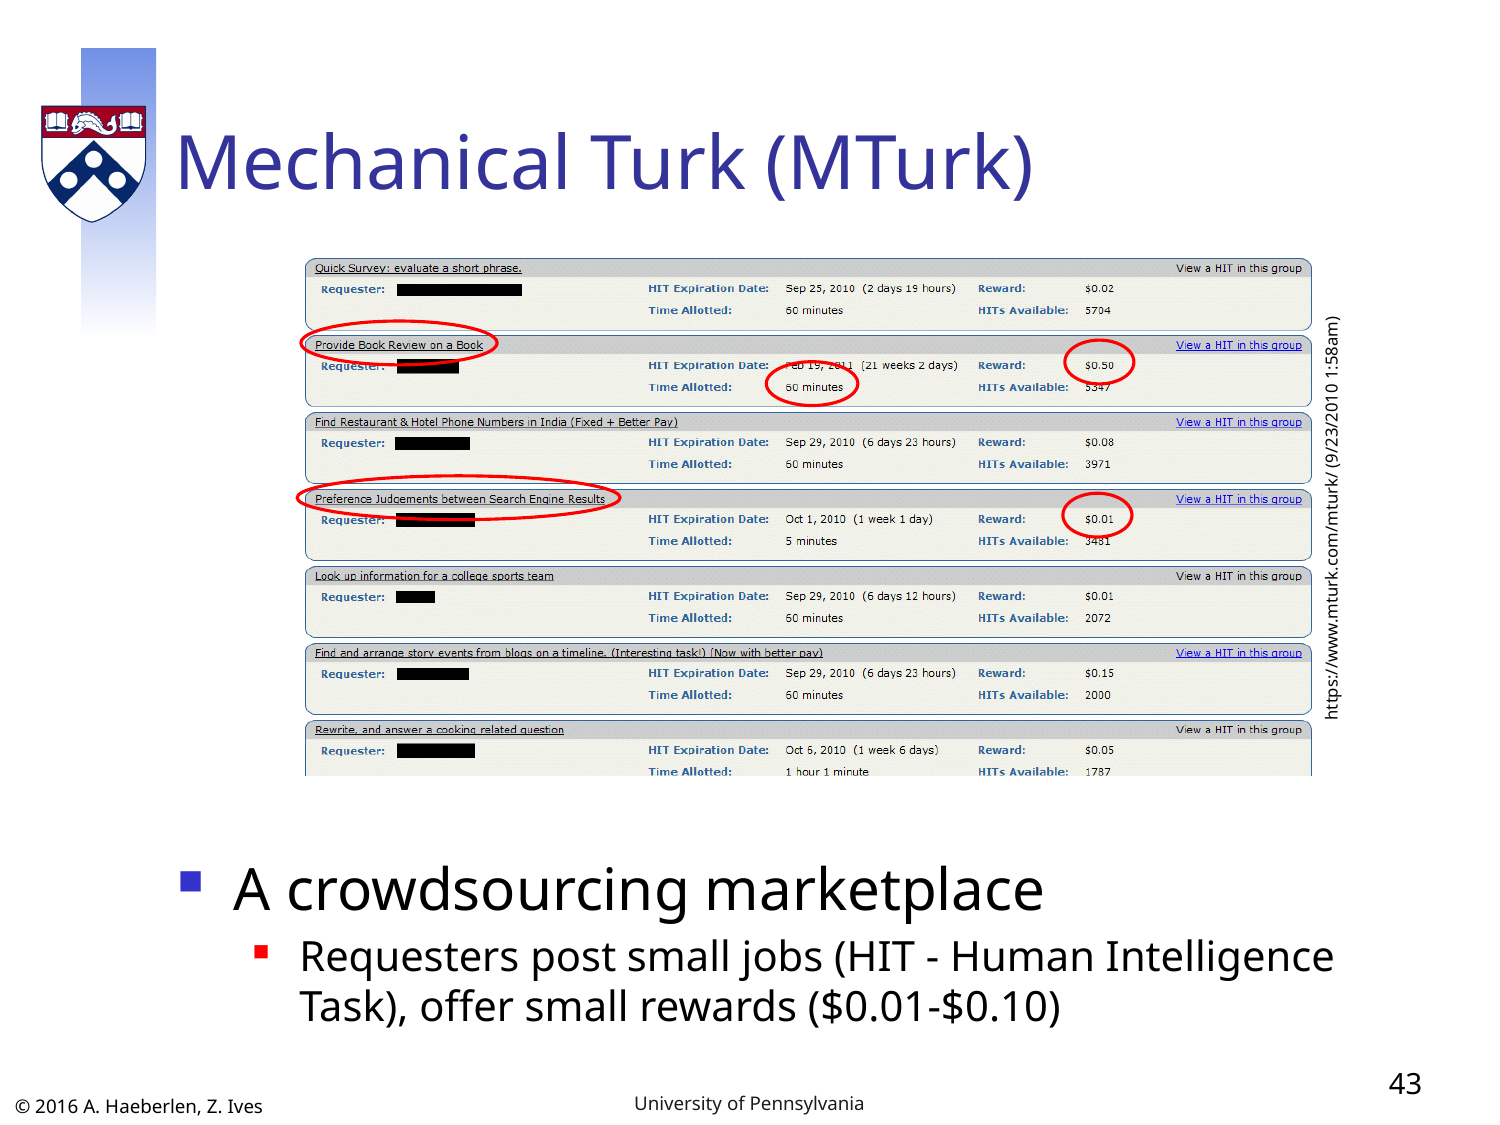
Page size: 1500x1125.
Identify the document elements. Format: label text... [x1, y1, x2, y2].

title Mechanical Turk (MTurk) [158, 49, 1438, 213]
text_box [185, 201, 1452, 855]
slide_number 43 [1124, 1037, 1438, 1113]
list A crowdsourcing marketplace Requesters post small jobs (HIT - Human Intelligence Task), offer small rewards ($0.01-$0.10) [162, 844, 1438, 1062]
footer University of Pennsylvania [512, 1083, 987, 1125]
picture [39, 103, 148, 225]
picture [206, 855, 1437, 1007]
